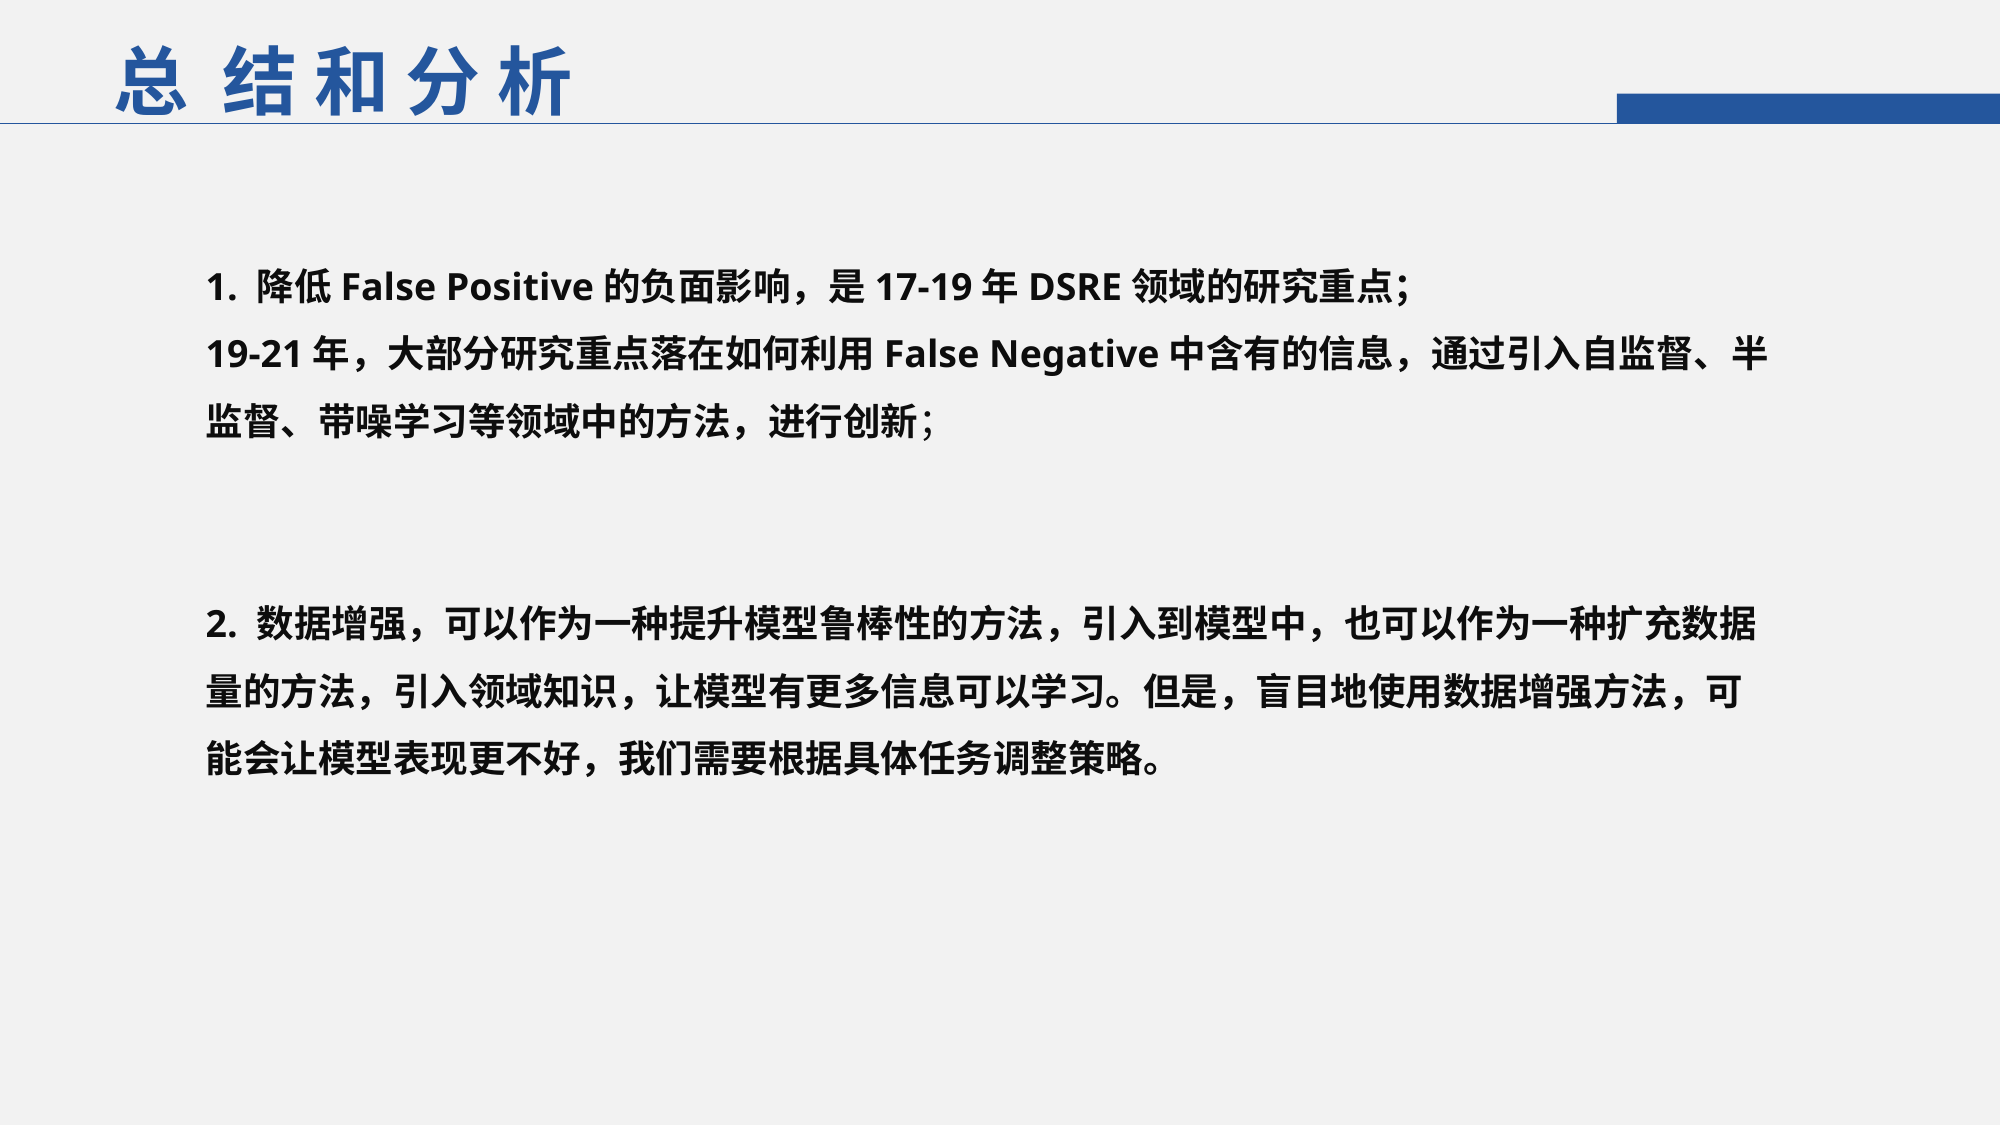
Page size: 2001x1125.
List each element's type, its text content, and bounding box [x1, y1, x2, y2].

text_box 1. 降低False Positive的负面影响，是17-19年DSRE领域的研究重点； 19-21年，大部分研究重点落在如何利用False Negative中含有的信息，通过引入自监督、半监督、带噪学习等领域中的方法，进行创新； 2. 数据增强，可以作为一种提升模型鲁棒性的方法，引入到模型中，也可以作为一种扩充数据量的方法，引入领域知识，让模型有更多信息可以学习。但是，盲目地使用数据增强方法，可能会让模型表现更不好，我们需要根据具体任务调整策略。 [190, 232, 1791, 788]
text_box 总 结 和 分 析 [98, 27, 588, 132]
